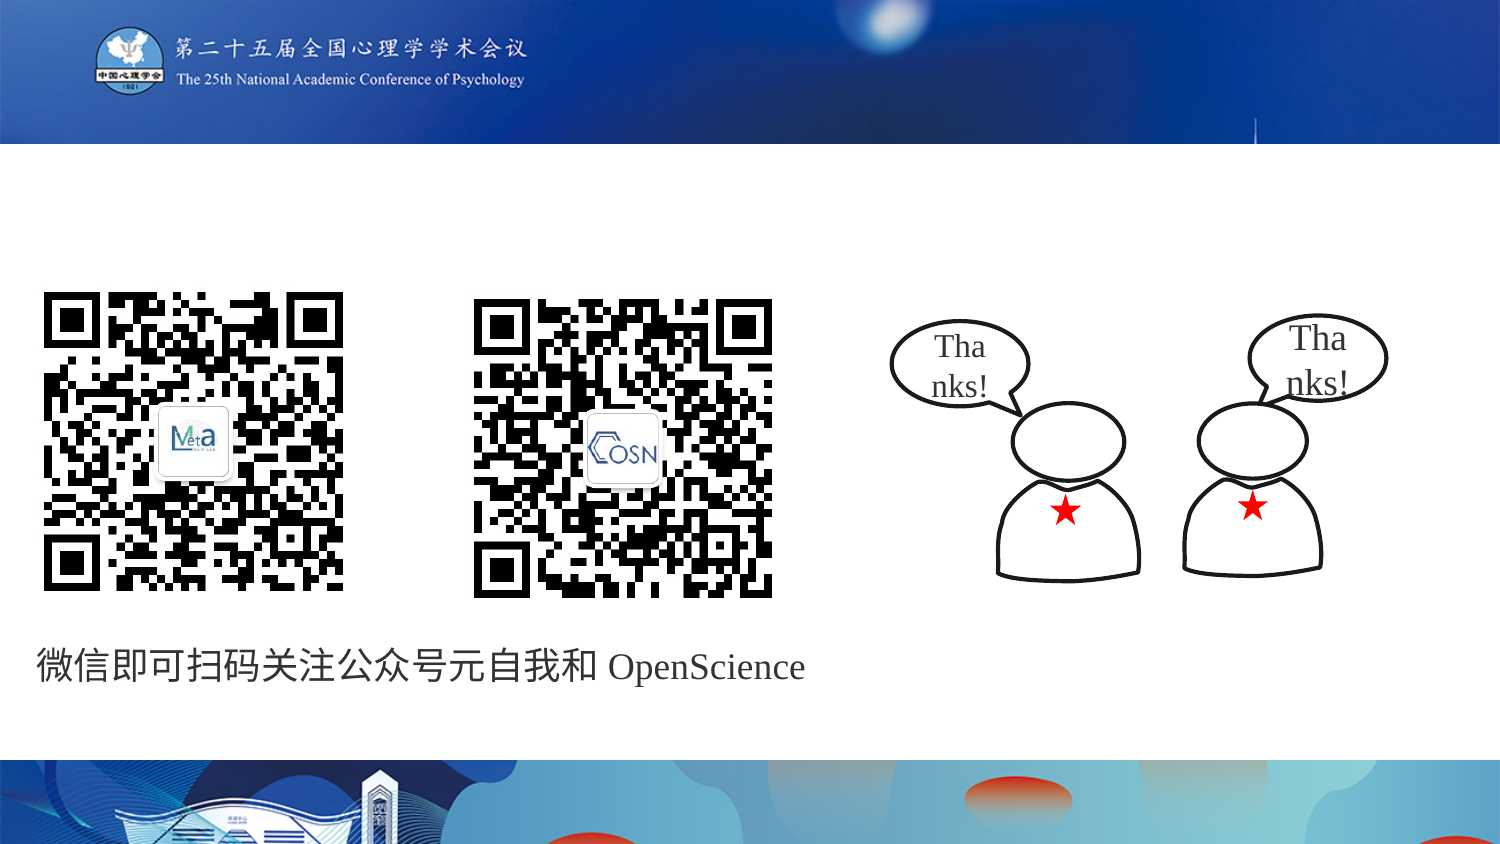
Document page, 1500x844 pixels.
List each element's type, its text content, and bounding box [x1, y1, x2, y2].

picture [448, 274, 797, 622]
picture [19, 267, 367, 615]
text_box 微信即可扫码关注公众号元自我和OpenScience [0, 611, 1094, 695]
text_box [891, 315, 1387, 582]
picture [0, 0, 1500, 144]
picture [0, 760, 1500, 844]
